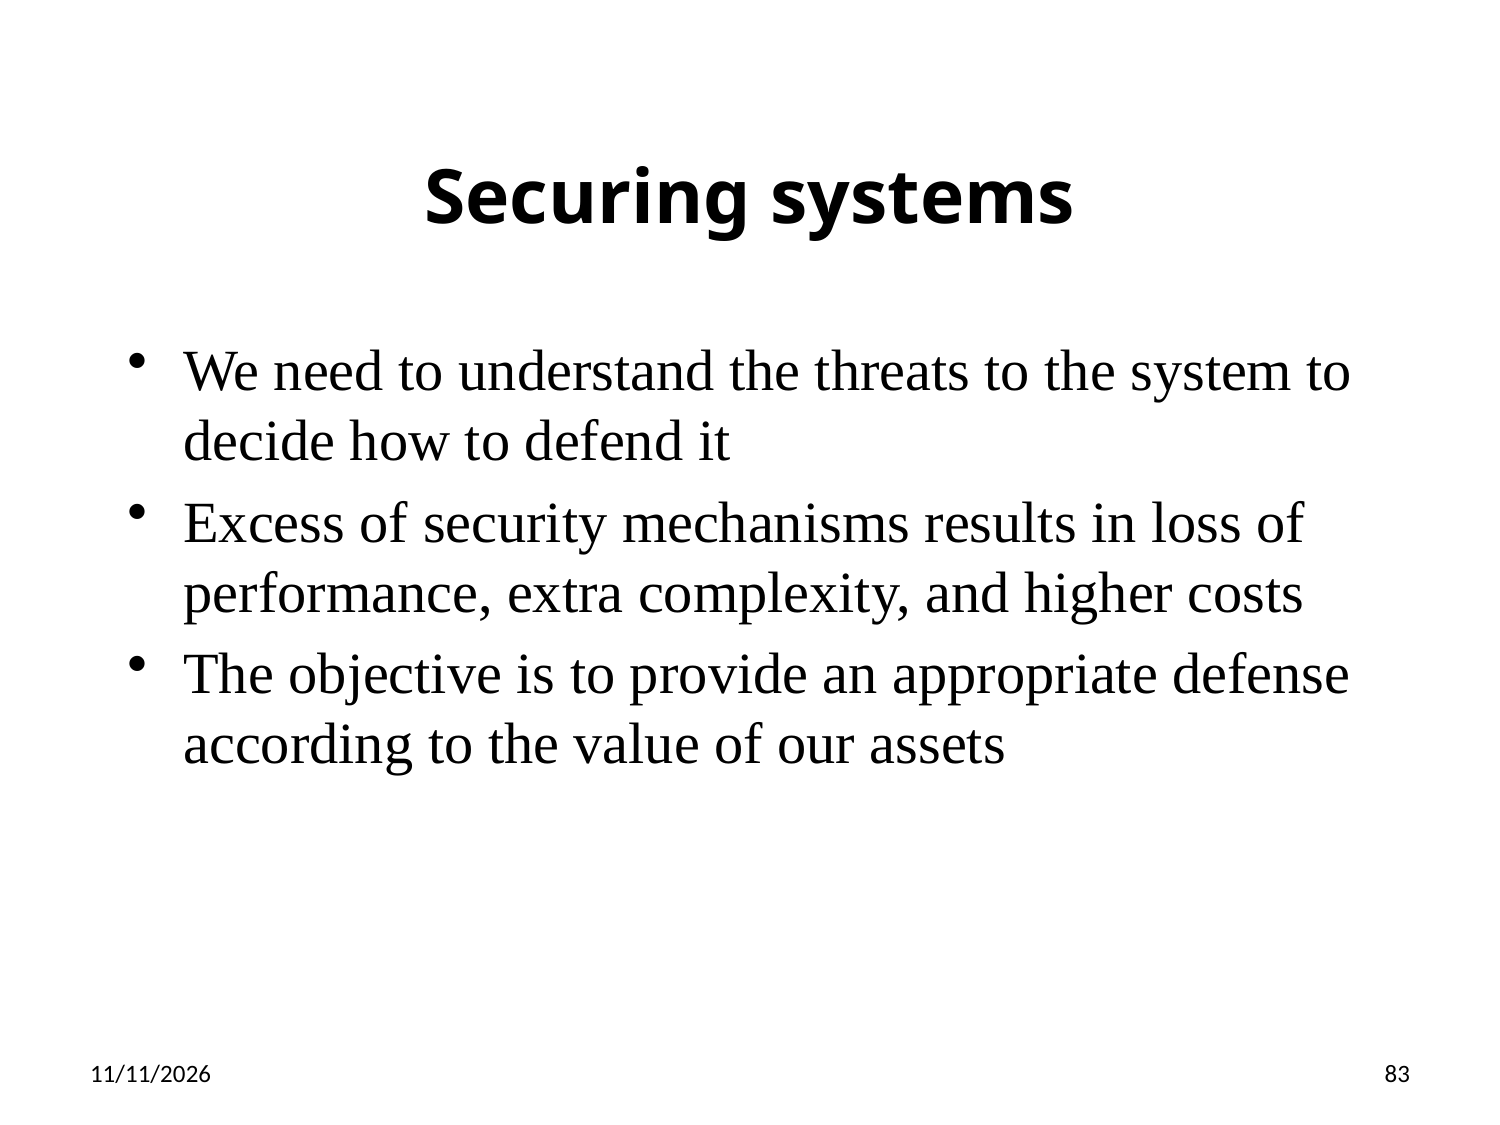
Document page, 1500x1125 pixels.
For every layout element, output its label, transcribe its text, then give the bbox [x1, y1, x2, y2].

text_box We need to understand the threats to the system to decide how to defend it Excess of security mechanisms results in loss of performance, extra complexity, and higher costs The objective is to provide an appropriate defense according to the value of our assets [112, 324, 1388, 1000]
slide_number 83 [1074, 1042, 1425, 1103]
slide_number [75, 1042, 425, 1103]
text_box Securing systems [112, 99, 1388, 288]
